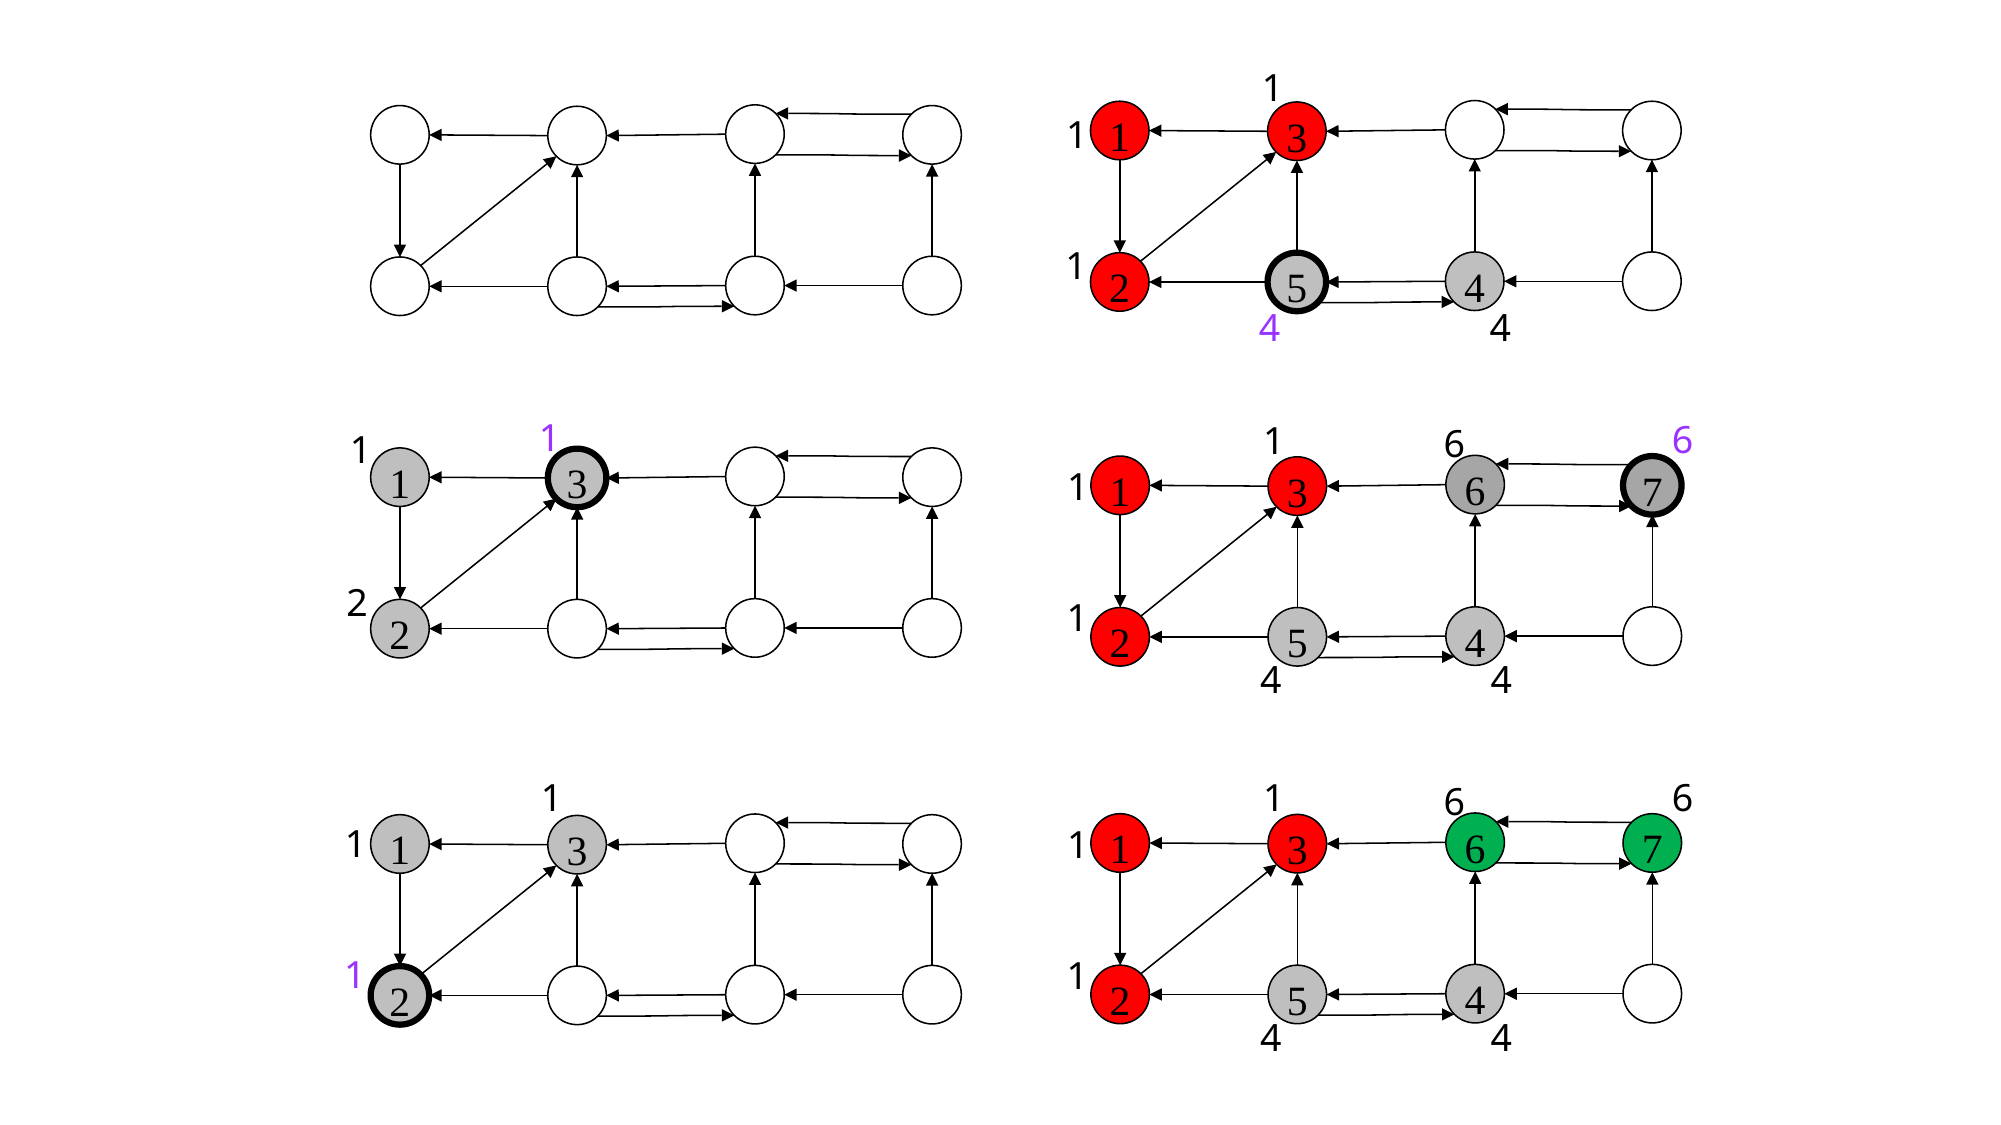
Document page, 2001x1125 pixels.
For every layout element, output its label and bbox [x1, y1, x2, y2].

text_box [329, 766, 962, 1025]
text_box [370, 104, 962, 316]
text_box [331, 406, 962, 658]
text_box [1051, 409, 1709, 710]
text_box [1051, 766, 1709, 1067]
text_box [1050, 56, 1682, 357]
